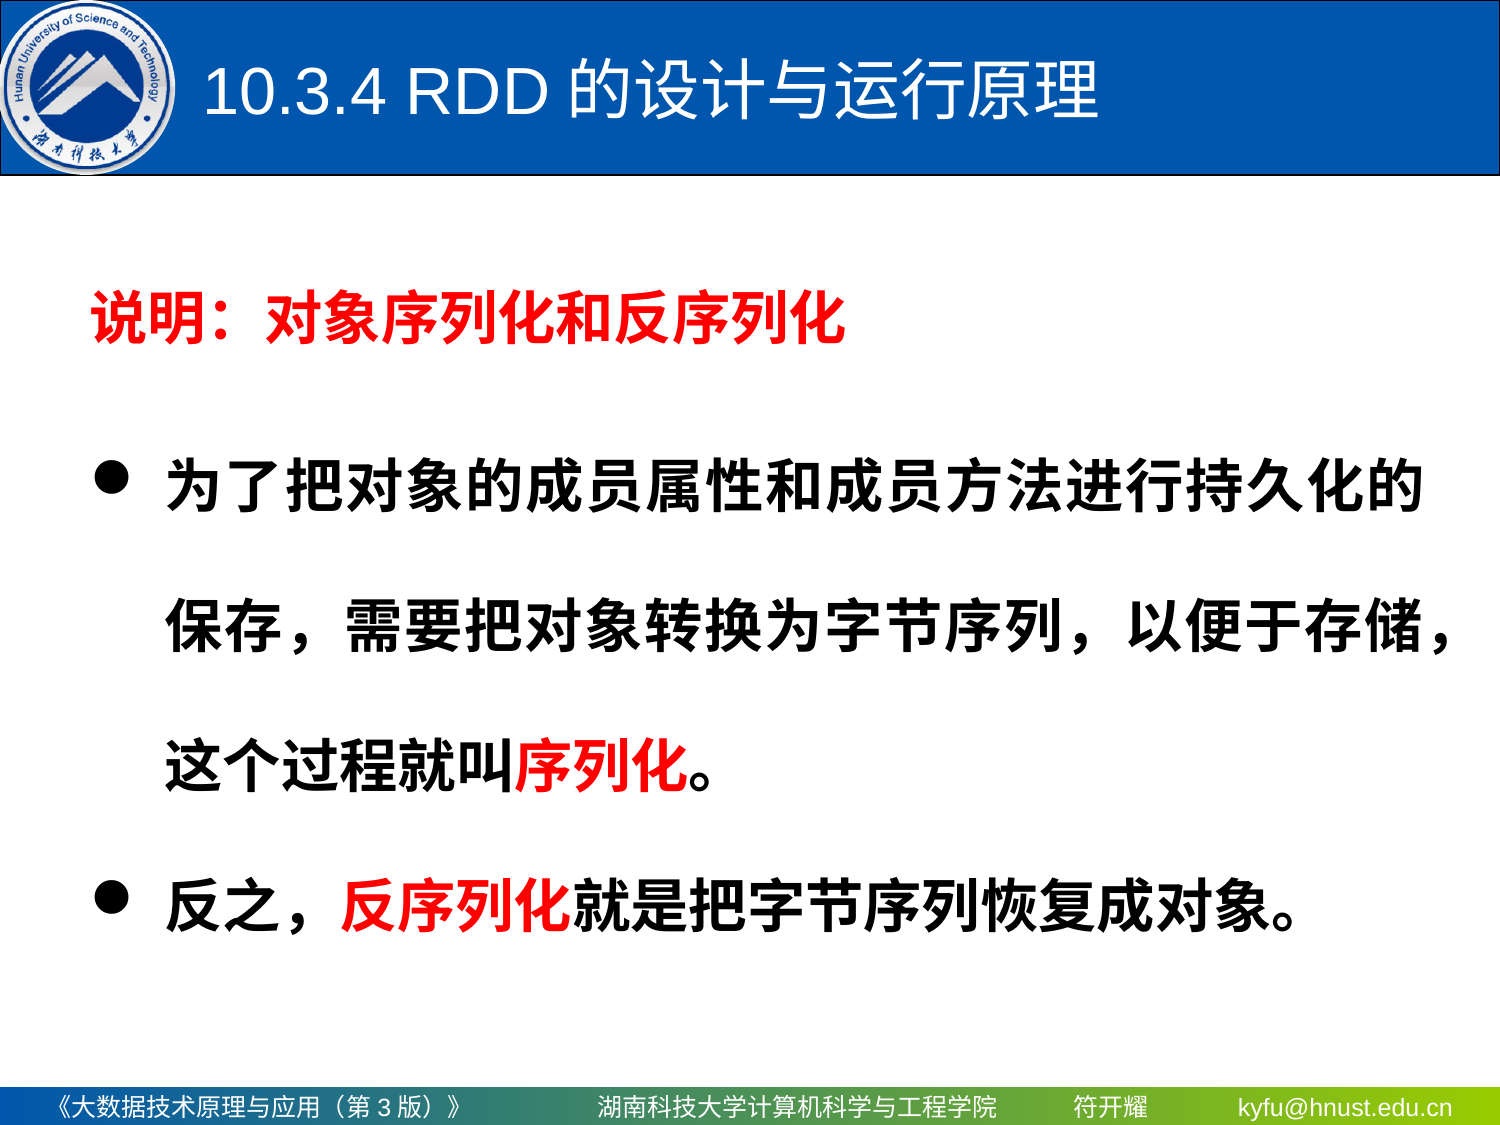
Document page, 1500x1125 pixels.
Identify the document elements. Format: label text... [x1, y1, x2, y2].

picture [0, 0, 176, 175]
text_box 为了把对象的成员属性和成员方法进行持久化的保存，需要把对象转换为字节序列，以便于存储，这个过程就叫序列化。 反之，反序列化就是把字节序列恢复成对象。 [74, 372, 1439, 947]
text_box 说明：对象序列化和反序列化 [74, 274, 1439, 360]
title 10.3.4 RDD的设计与运行原理 [187, 12, 1500, 163]
